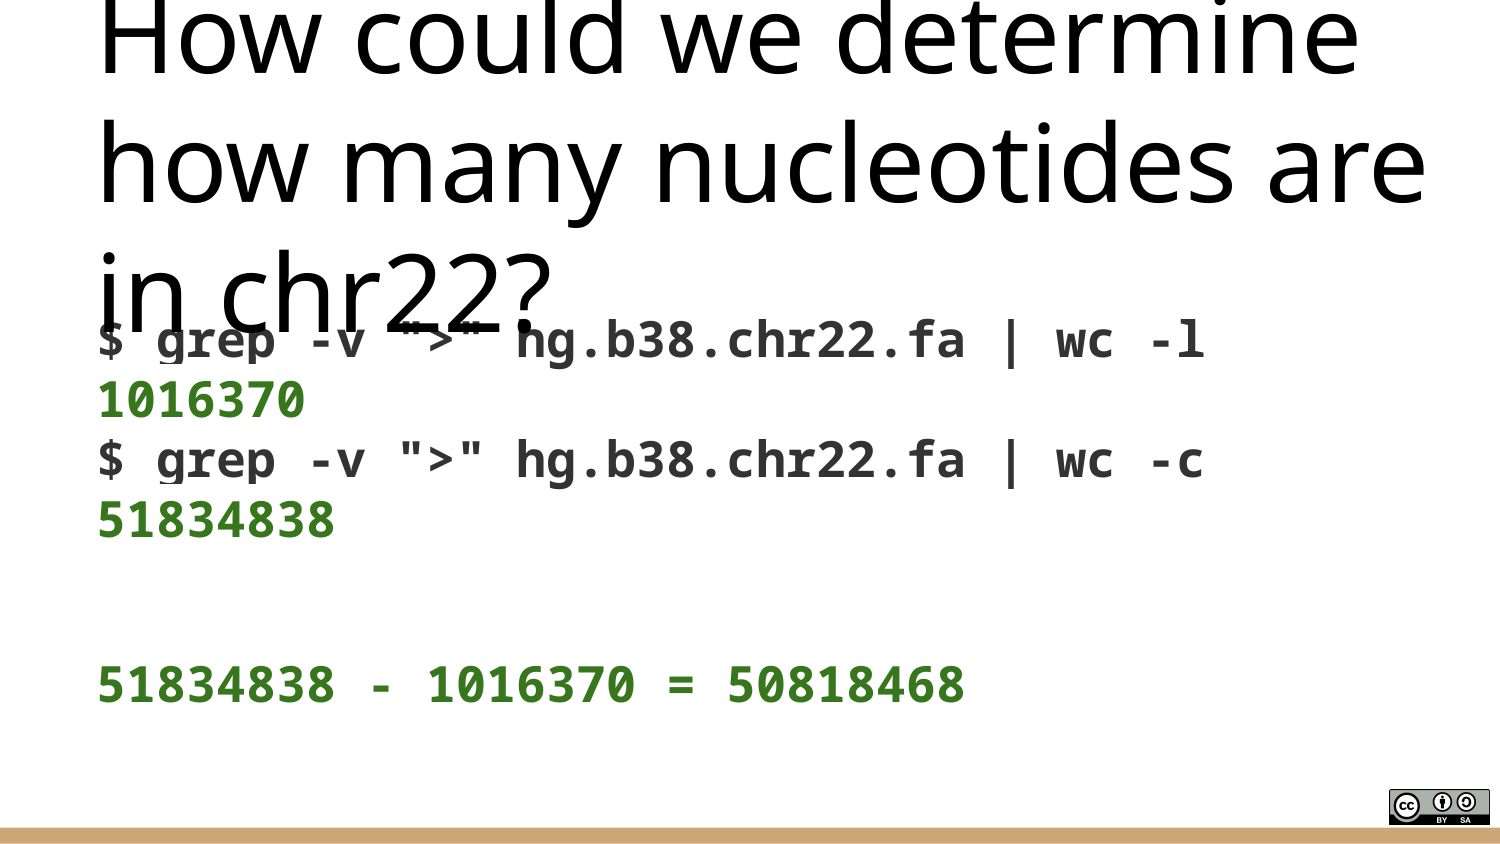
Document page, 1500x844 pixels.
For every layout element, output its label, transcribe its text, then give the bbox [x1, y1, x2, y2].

text_box $ grep -v ">" hg.b38.chr22.fa | wc -l 1016370 $ grep -v ">" hg.b38.chr22.fa | wc -c 51834838 51834838 - 1016370 = 50818468 [81, 302, 1386, 717]
picture [1389, 789, 1490, 825]
title How could we determine how many nucleotides are in chr22? [80, 50, 1460, 270]
